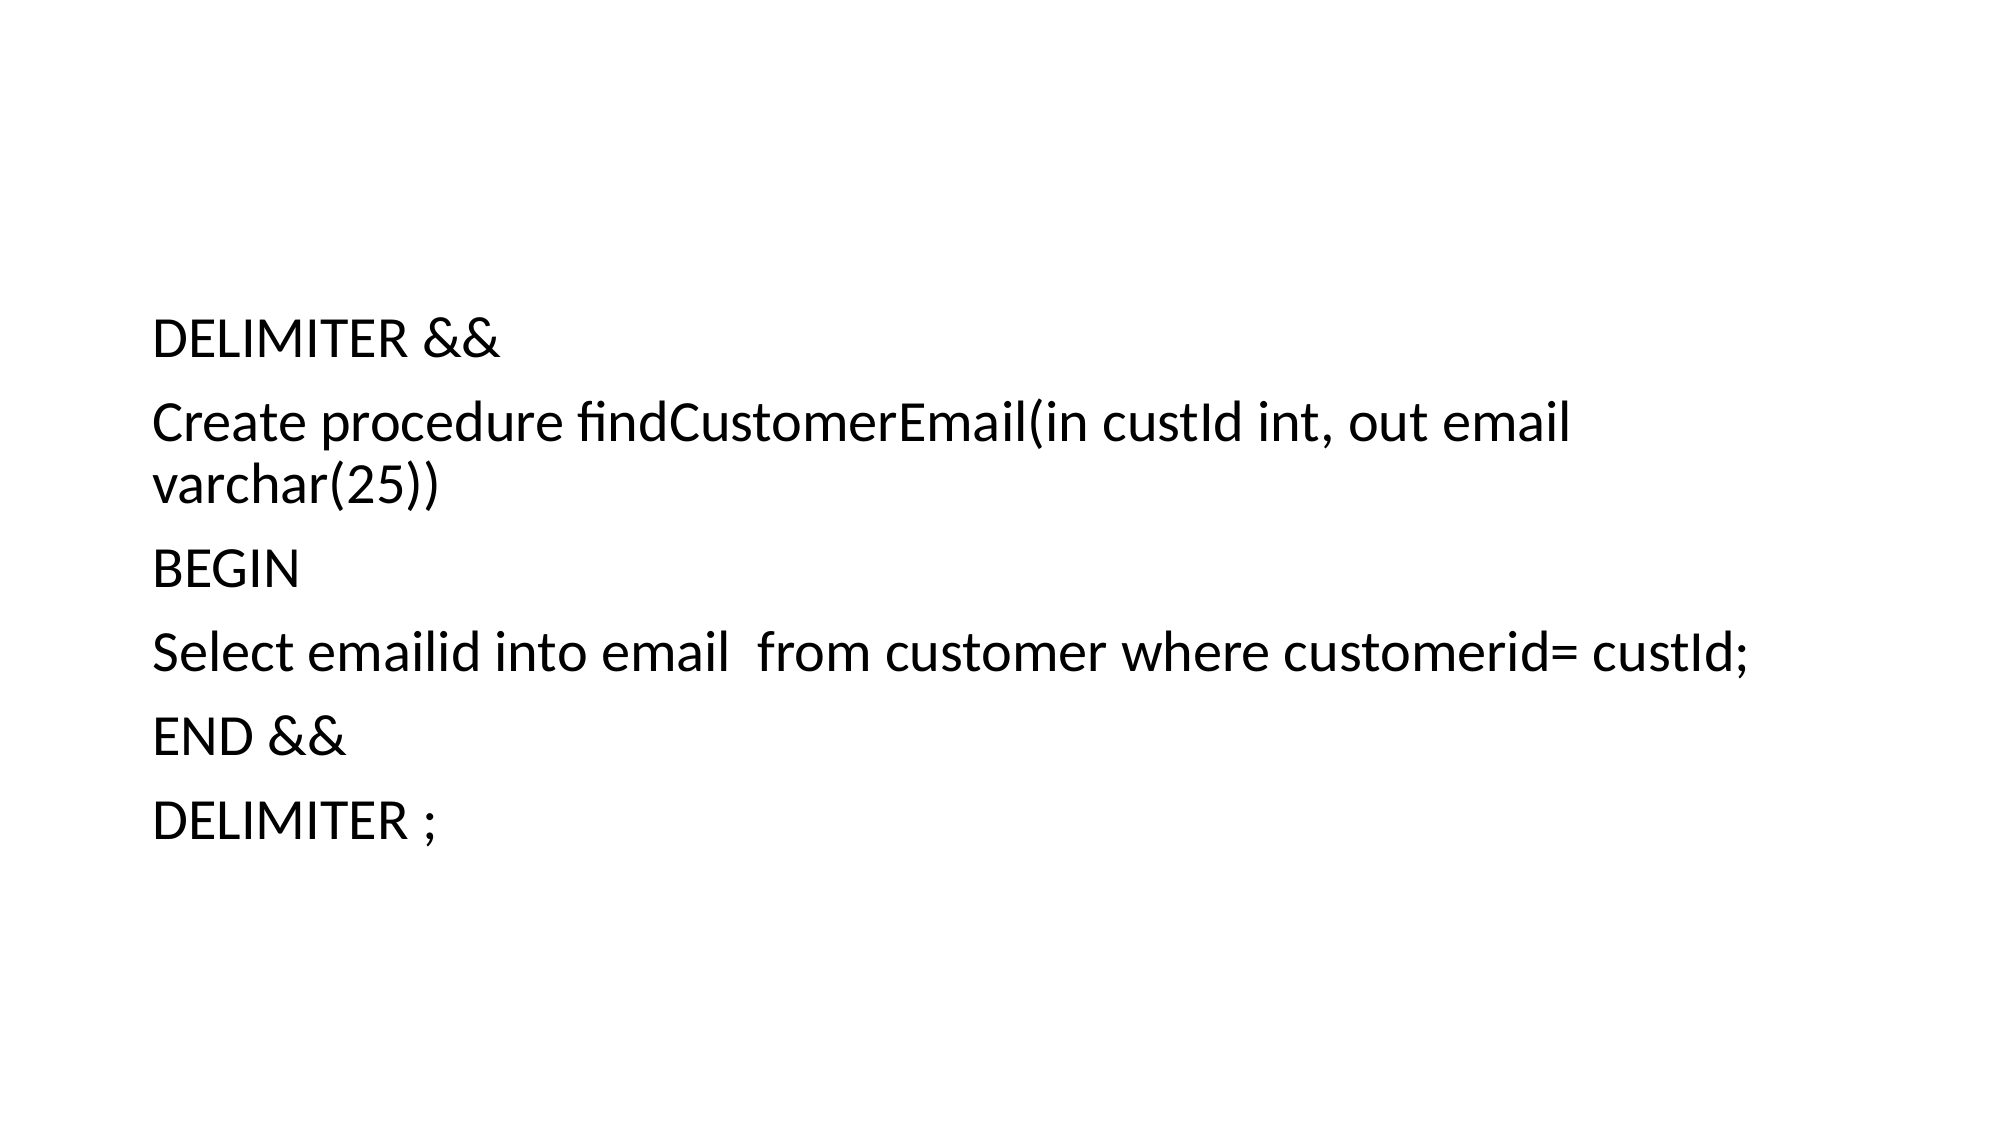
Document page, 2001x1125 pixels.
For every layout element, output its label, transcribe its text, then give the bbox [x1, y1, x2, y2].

list DELIMITER && Create procedure findCustomerEmail(in custId int, out email varchar(25)) BEGIN Select emailid into email from customer where customerid= custId; END && DELIMITER ; [137, 299, 1863, 1014]
